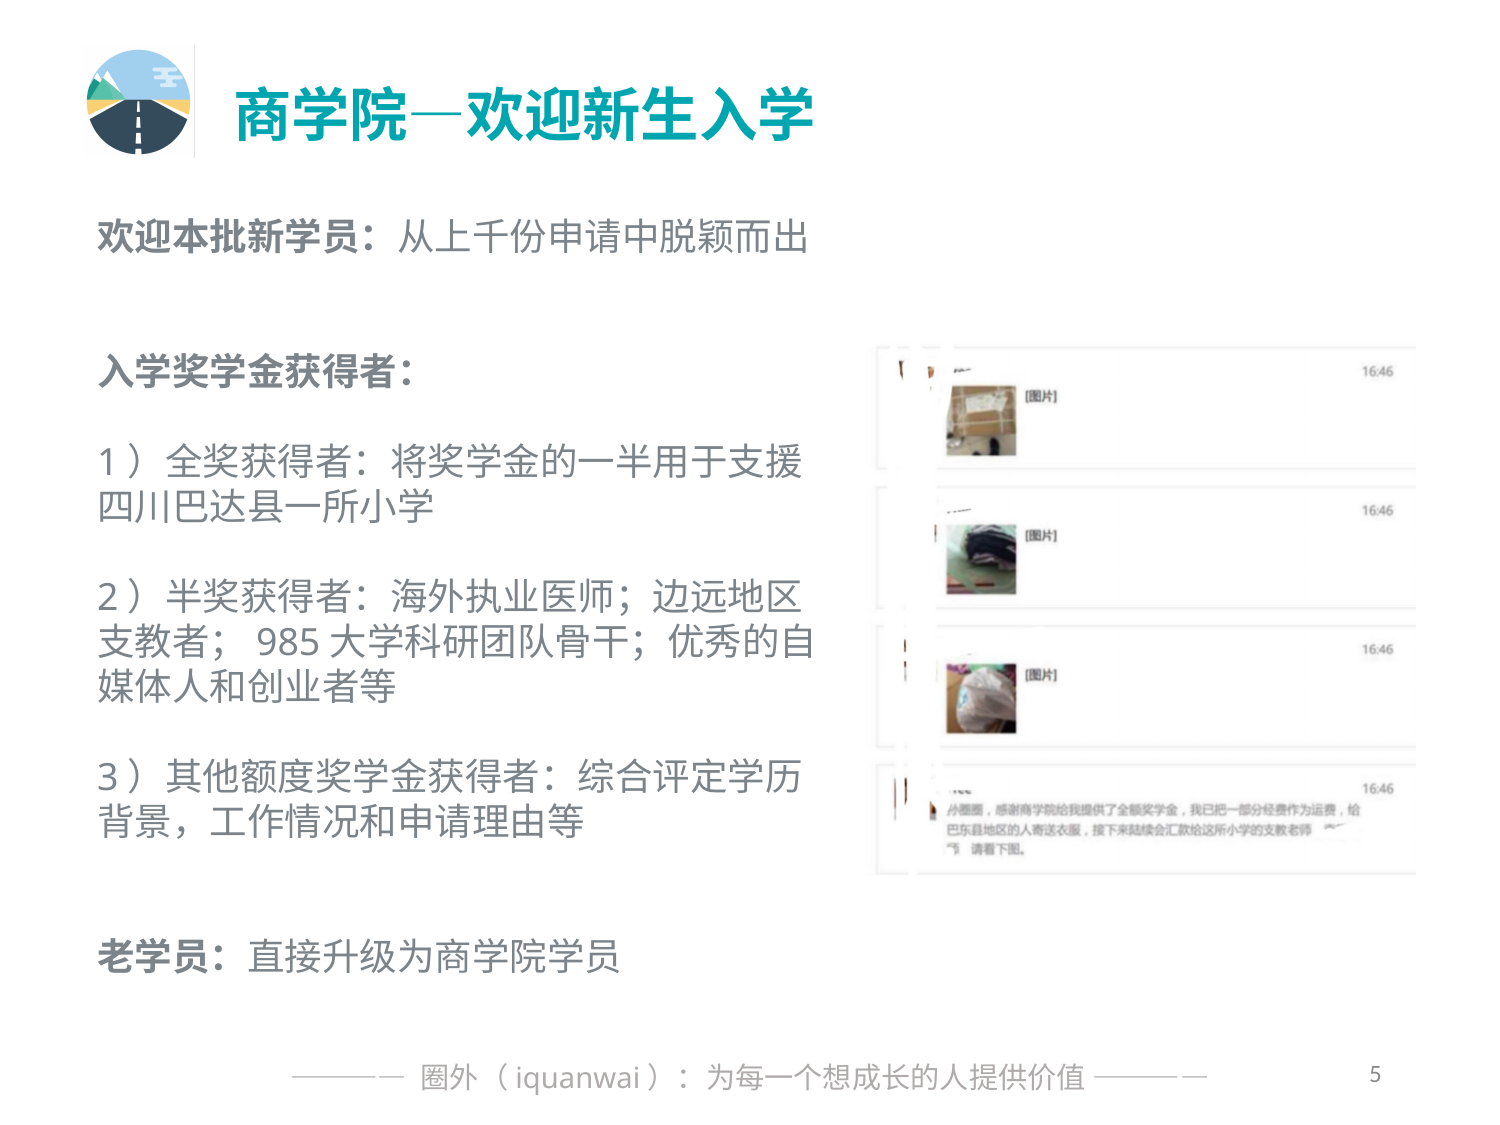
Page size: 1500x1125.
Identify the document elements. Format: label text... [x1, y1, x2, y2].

text_box 商学院—欢迎新生入学 [218, 78, 1139, 177]
picture [861, 343, 1416, 876]
slide_number 5 [1059, 1042, 1397, 1103]
picture [82, 45, 195, 158]
text_box 欢迎本批新学员：从上千份申请中脱颖而出 入学奖学金获得者： 1）全奖获得者：将奖学金的一半用于支援四川巴达县一所小学 2）半奖获得者：海外执业医师；边远地区支教者；985大学科研团队骨干；优秀的自媒体人和创业者等 3）其他额度奖学金获得者：综合评定学历背景，工作情况和申请理由等 老学员：直接升级为商学院学员 [82, 205, 844, 1125]
